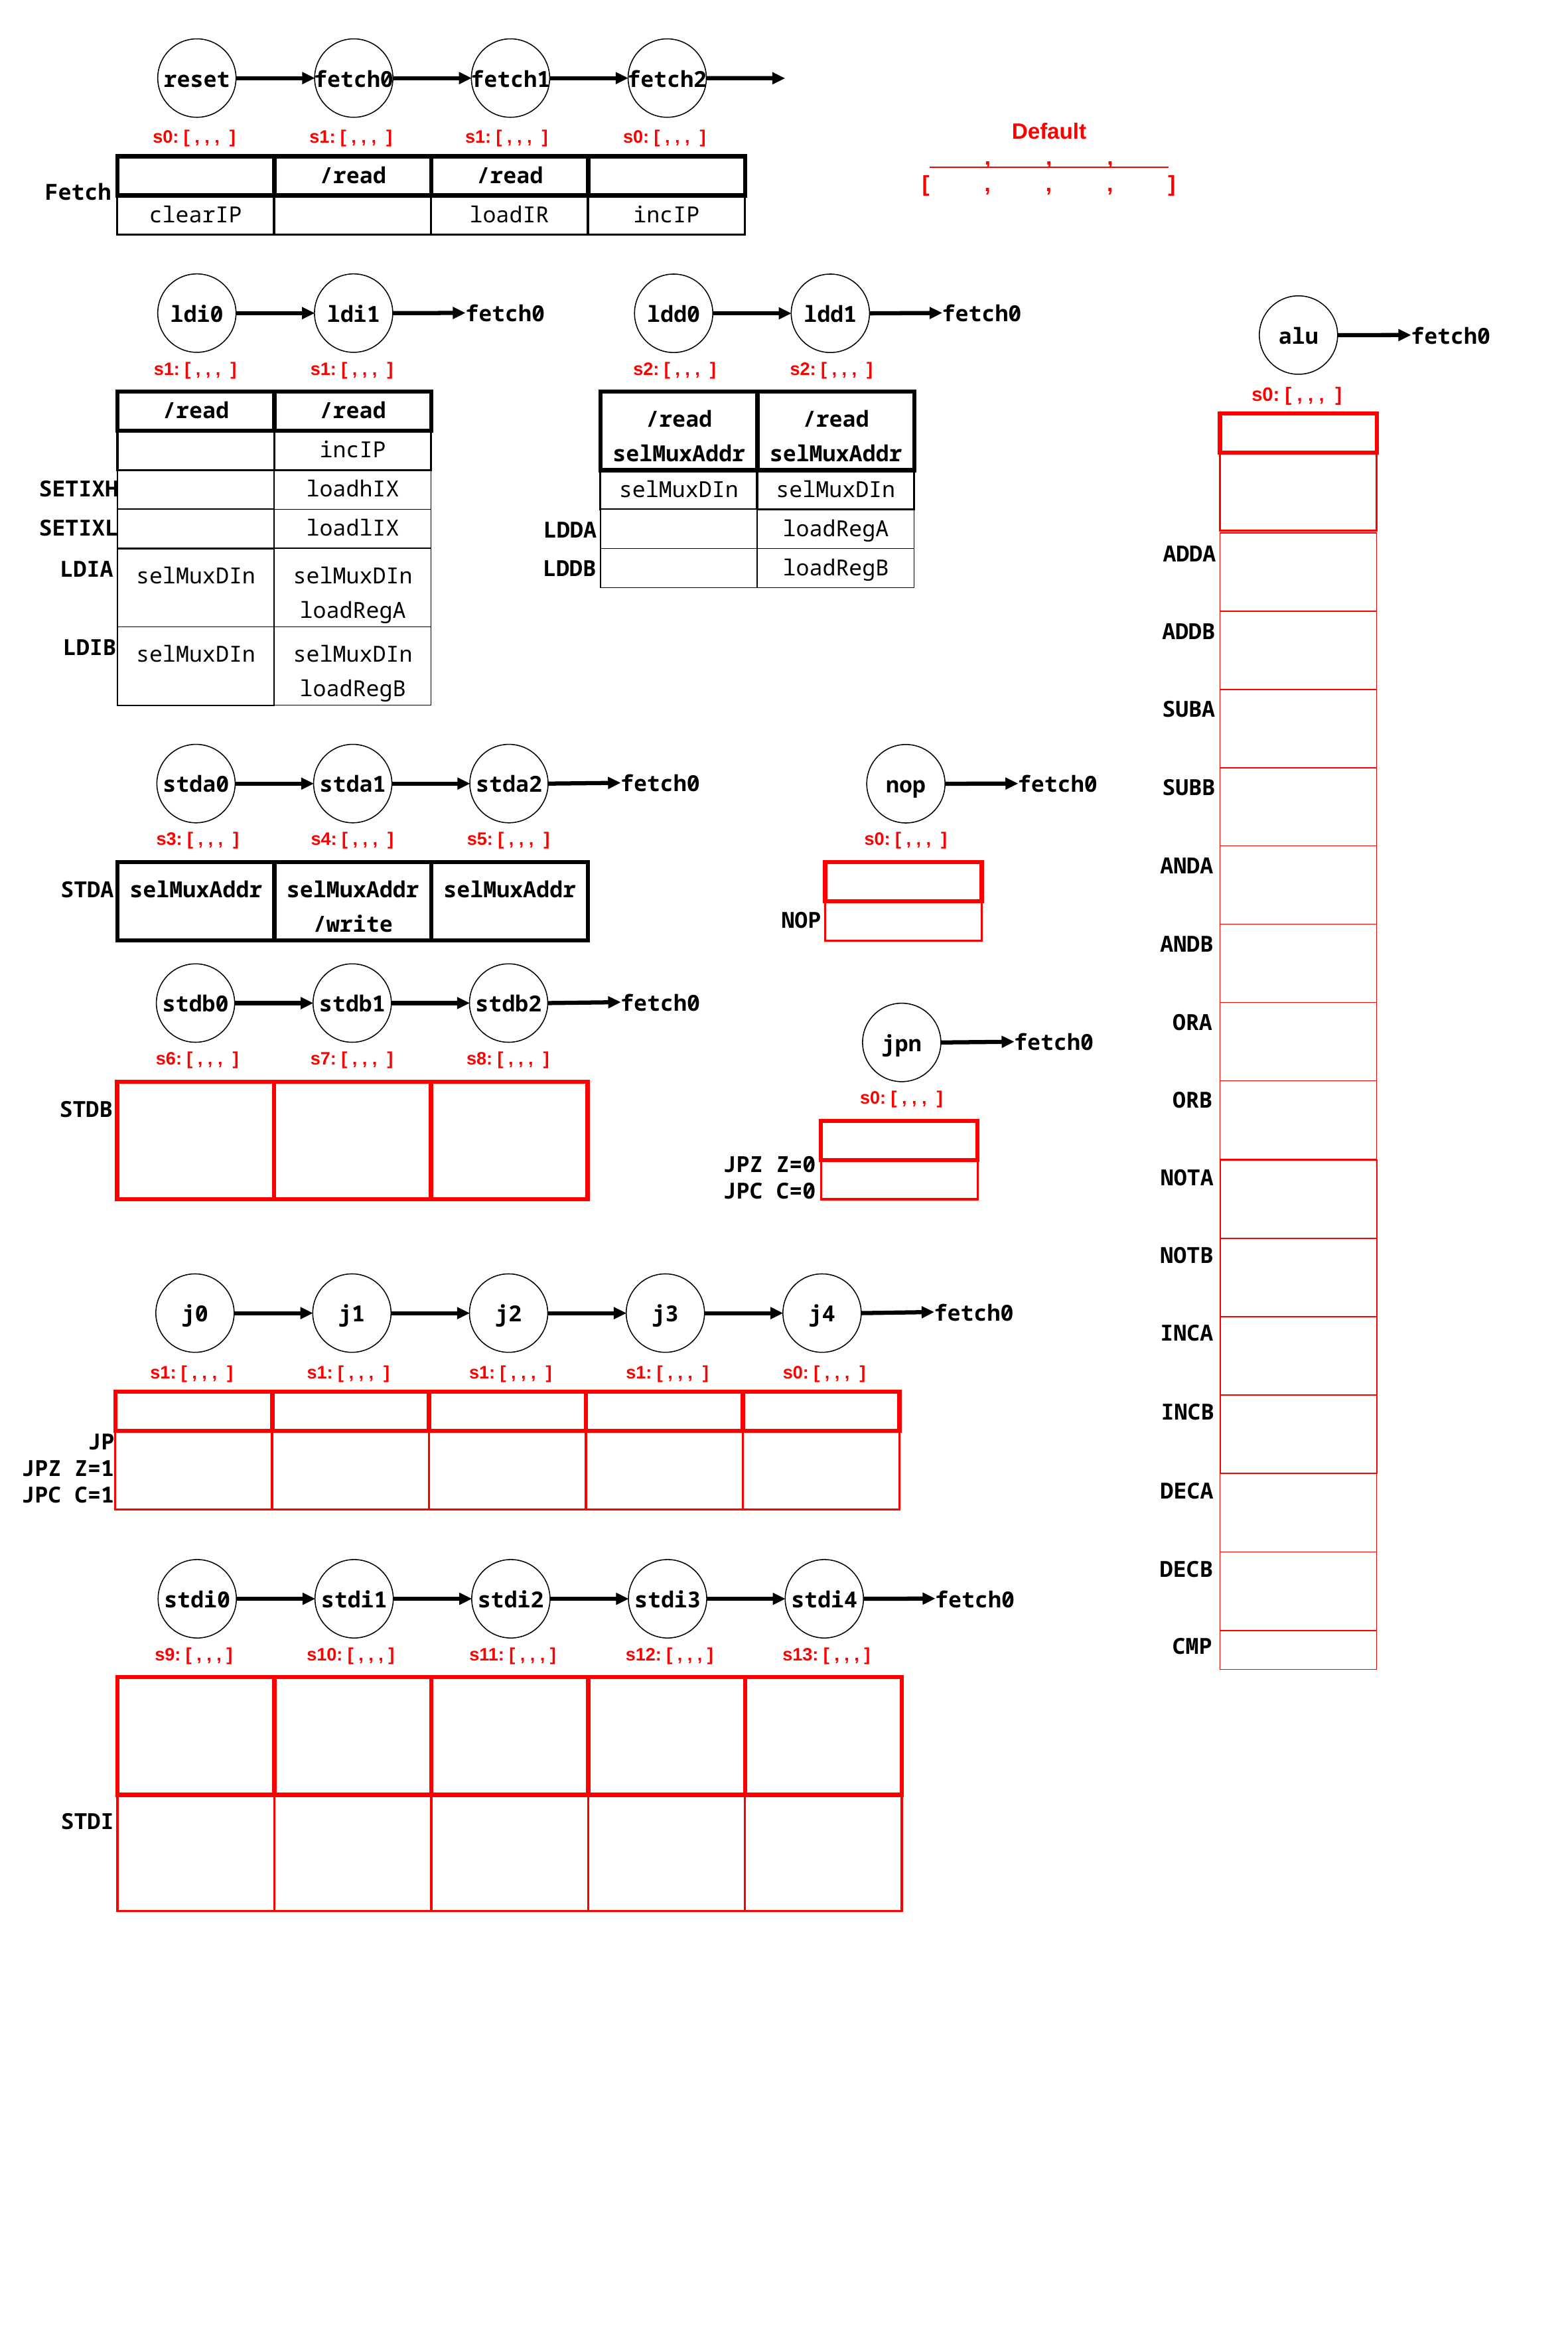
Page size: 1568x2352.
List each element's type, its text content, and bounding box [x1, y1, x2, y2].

text_box stdi2 [471, 1559, 550, 1638]
text_box LDDA [543, 515, 597, 542]
text_box j0 [155, 1274, 234, 1353]
text_box [273, 1081, 431, 1200]
text_box NOP [781, 906, 821, 933]
text_box s1: [ , , , ] [301, 352, 403, 384]
text_box s1: [ , , , ] [616, 1355, 719, 1387]
text_box [1220, 413, 1377, 453]
text_box [1220, 1631, 1377, 1670]
text_box fetch0 [935, 1585, 1015, 1612]
text_box fetch2 [628, 38, 707, 117]
text_box j2 [469, 1274, 548, 1353]
text_box /read [274, 156, 431, 196]
text_box j3 [626, 1274, 705, 1353]
text_box [588, 156, 745, 196]
text_box [117, 156, 274, 196]
text_box s11: [ , , , ] [459, 1638, 566, 1670]
text_box [431, 1795, 588, 1911]
text_box [588, 1677, 745, 1795]
text_box [1220, 1239, 1377, 1317]
text_box [1220, 1003, 1377, 1080]
text_box [1220, 768, 1377, 845]
text_box DECA [1160, 1477, 1214, 1504]
text_box NOTB [1160, 1241, 1214, 1268]
text_box stdi0 [158, 1559, 237, 1638]
text_box alu [1259, 295, 1338, 374]
text_box fetch0 [942, 299, 1022, 327]
text_box [821, 1160, 978, 1199]
text_box ldi1 [314, 273, 393, 352]
text_box [821, 1120, 978, 1160]
text_box [117, 1677, 274, 1795]
text_box s12: [ , , , ] [616, 1638, 723, 1670]
text_box /read [431, 156, 588, 196]
text_box Fetch [44, 177, 111, 204]
text_box stdi4 [785, 1559, 864, 1638]
text_box selMuxAddr [117, 862, 274, 941]
text_box [745, 1677, 902, 1795]
text_box stda1 [313, 744, 392, 822]
text_box s2: [ , , , ] [623, 352, 726, 384]
text_box stdi1 [315, 1559, 393, 1638]
text_box SETIXL [38, 514, 117, 541]
text_box [1220, 690, 1377, 768]
text_box fetch0 [1411, 321, 1491, 348]
text_box [117, 509, 275, 548]
text_box Default , , , [ , , , ] [912, 111, 1186, 201]
text_box ANDB [1160, 930, 1214, 957]
text_box s0: [ , , , ] [850, 1081, 953, 1113]
text_box fetch0 [1017, 770, 1098, 797]
text_box SETIXH [38, 475, 117, 502]
text_box [431, 1677, 588, 1795]
text_box INCB [1161, 1398, 1214, 1425]
text_box [429, 1391, 586, 1431]
text_box nop [867, 744, 946, 822]
text_box loadRegA [757, 510, 914, 548]
text_box s7: [ , , , ] [301, 1041, 403, 1074]
text_box [1220, 1080, 1377, 1159]
text_box [117, 431, 274, 471]
text_box NOTA [1160, 1163, 1214, 1190]
text_box [588, 1795, 745, 1911]
text_box ANDA [1160, 851, 1214, 879]
text_box SUBB [1162, 773, 1216, 800]
text_box jpn [862, 1003, 941, 1081]
text_box selMuxAddr [431, 862, 589, 941]
text_box j1 [313, 1274, 392, 1353]
text_box s1: [ , , , ] [459, 1355, 562, 1387]
text_box [743, 1391, 900, 1431]
text_box s1: [ , , , ] [297, 1355, 399, 1387]
text_box /read selMuxAddr [601, 392, 757, 471]
text_box ldi0 [157, 273, 236, 352]
text_box stdb1 [313, 964, 392, 1041]
text_box selMuxAddr /write [274, 862, 431, 941]
text_box [1220, 1395, 1377, 1473]
text_box ORA [1172, 1007, 1212, 1035]
text_box incIP [588, 196, 745, 235]
text_box s10: [ , , , ] [297, 1638, 405, 1670]
text_box s0: [ , , , ] [613, 119, 716, 151]
text_box [272, 1391, 429, 1431]
text_box STDB [59, 1095, 113, 1122]
text_box s4: [ , , , ] [301, 822, 403, 854]
text_box [600, 509, 757, 548]
text_box fetch0 [934, 1298, 1014, 1325]
text_box [274, 1677, 431, 1795]
text_box s3: [ , , , ] [146, 822, 249, 854]
text_box fetch1 [471, 38, 550, 117]
text_box [745, 1795, 902, 1911]
text_box [825, 861, 982, 902]
text_box STDA [60, 875, 114, 903]
text_box selMuxDIn [757, 471, 914, 510]
text_box reset [157, 38, 236, 117]
text_box /read [117, 392, 275, 431]
text_box [431, 1081, 588, 1200]
text_box s6: [ , , , ] [146, 1041, 249, 1074]
text_box s0: [ , , , ] [854, 822, 957, 854]
text_box selMuxDIn loadRegA [274, 548, 431, 626]
text_box [1220, 1552, 1377, 1631]
text_box s0: [ , , , ] [143, 119, 246, 151]
text_box [274, 196, 431, 235]
text_box ORB [1172, 1085, 1212, 1112]
text_box INCA [1160, 1318, 1214, 1345]
text_box SUBA [1162, 695, 1216, 722]
text_box [429, 1431, 585, 1510]
text_box selMuxDIn [117, 626, 275, 705]
text_box CMP [1172, 1632, 1212, 1659]
text_box [825, 902, 982, 941]
text_box stdb2 [469, 964, 548, 1041]
text_box s5: [ , , , ] [457, 822, 560, 854]
text_box STDI [60, 1807, 114, 1834]
text_box s8: [ , , , ] [457, 1041, 559, 1074]
text_box [585, 1431, 743, 1510]
text_box s0: [ , , , ] [772, 1355, 876, 1387]
text_box ldd0 [634, 273, 713, 352]
text_box [1220, 1473, 1377, 1552]
text_box [600, 548, 757, 588]
text_box [117, 1795, 274, 1911]
text_box LDDB [543, 554, 597, 581]
text_box stdb0 [156, 964, 235, 1041]
text_box loadIR [431, 196, 588, 235]
text_box [115, 1431, 272, 1510]
text_box fetch0 [315, 38, 393, 117]
text_box s9: [ , , , ] [145, 1638, 243, 1670]
text_box s1: [ , , , ] [299, 119, 402, 151]
text_box s0: [ , , , ] [1242, 376, 1352, 410]
text_box ADDA [1163, 540, 1216, 567]
text_box LDIB [62, 633, 116, 660]
text_box selMuxDIn [117, 548, 274, 626]
text_box [117, 1081, 273, 1200]
text_box fetch0 [1014, 1028, 1094, 1055]
text_box [1220, 612, 1377, 690]
text_box [117, 471, 275, 509]
text_box s1: [ , , , ] [143, 352, 247, 384]
text_box selMuxDIn loadRegB [275, 626, 431, 705]
text_box stda2 [470, 744, 548, 822]
text_box loadlIX [275, 510, 431, 548]
text_box [1220, 1159, 1377, 1239]
text_box [1220, 533, 1377, 612]
text_box stdi3 [628, 1559, 707, 1638]
text_box /read selMuxAddr [757, 392, 914, 471]
text_box [1220, 453, 1377, 531]
text_box s1: [ , , , ] [455, 119, 558, 151]
text_box /read [275, 392, 431, 431]
text_box stda0 [157, 744, 236, 822]
text_box LDIA [60, 555, 113, 582]
text_box [274, 1795, 431, 1911]
text_box fetch0 [620, 769, 700, 796]
text_box [586, 1391, 743, 1431]
text_box j4 [782, 1274, 861, 1353]
text_box [1220, 845, 1377, 924]
text_box incIP [274, 431, 431, 471]
text_box ldd1 [791, 273, 870, 352]
text_box [115, 1391, 272, 1431]
text_box [1220, 924, 1377, 1003]
text_box s2: [ , , , ] [780, 352, 883, 384]
text_box DECB [1159, 1554, 1213, 1581]
text_box fetch0 [620, 989, 701, 1016]
text_box JPZ Z=0 JPC C=0 [723, 1149, 816, 1203]
text_box s1: [ , , , ] [140, 1355, 243, 1387]
text_box ADDB [1162, 617, 1216, 644]
text_box [743, 1431, 900, 1510]
text_box JP JPZ Z=1 JPC C=1 [21, 1428, 115, 1508]
text_box loadRegB [757, 548, 914, 588]
text_box [1220, 1317, 1377, 1395]
text_box selMuxDIn [600, 470, 757, 509]
text_box [272, 1431, 429, 1510]
text_box loadhIX [275, 471, 431, 510]
text_box clearIP [117, 195, 274, 235]
text_box fetch0 [465, 299, 545, 327]
text_box s13: [ , , , ] [772, 1638, 881, 1670]
